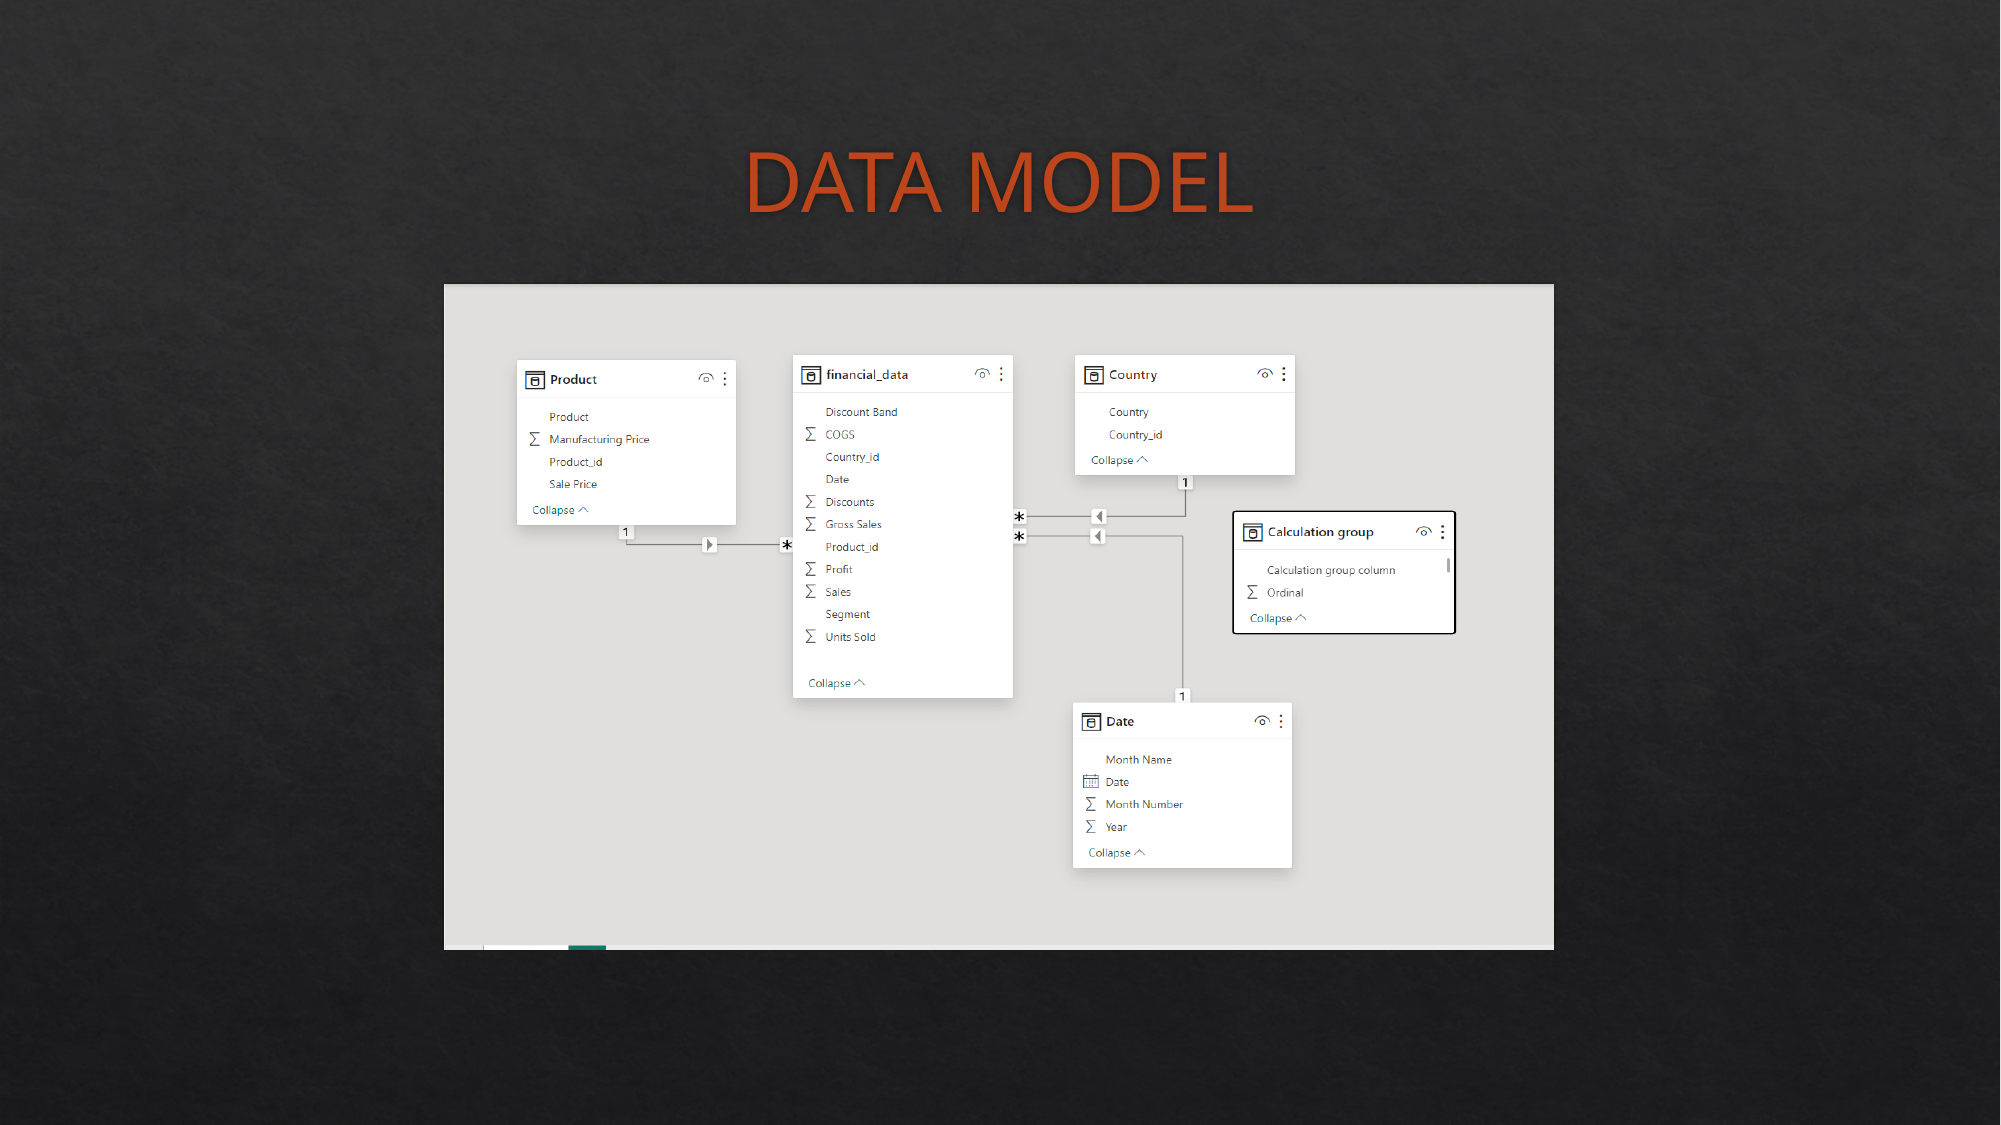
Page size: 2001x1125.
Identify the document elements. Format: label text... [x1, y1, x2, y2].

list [444, 283, 1555, 951]
title DATA MODEL [149, 99, 1849, 260]
